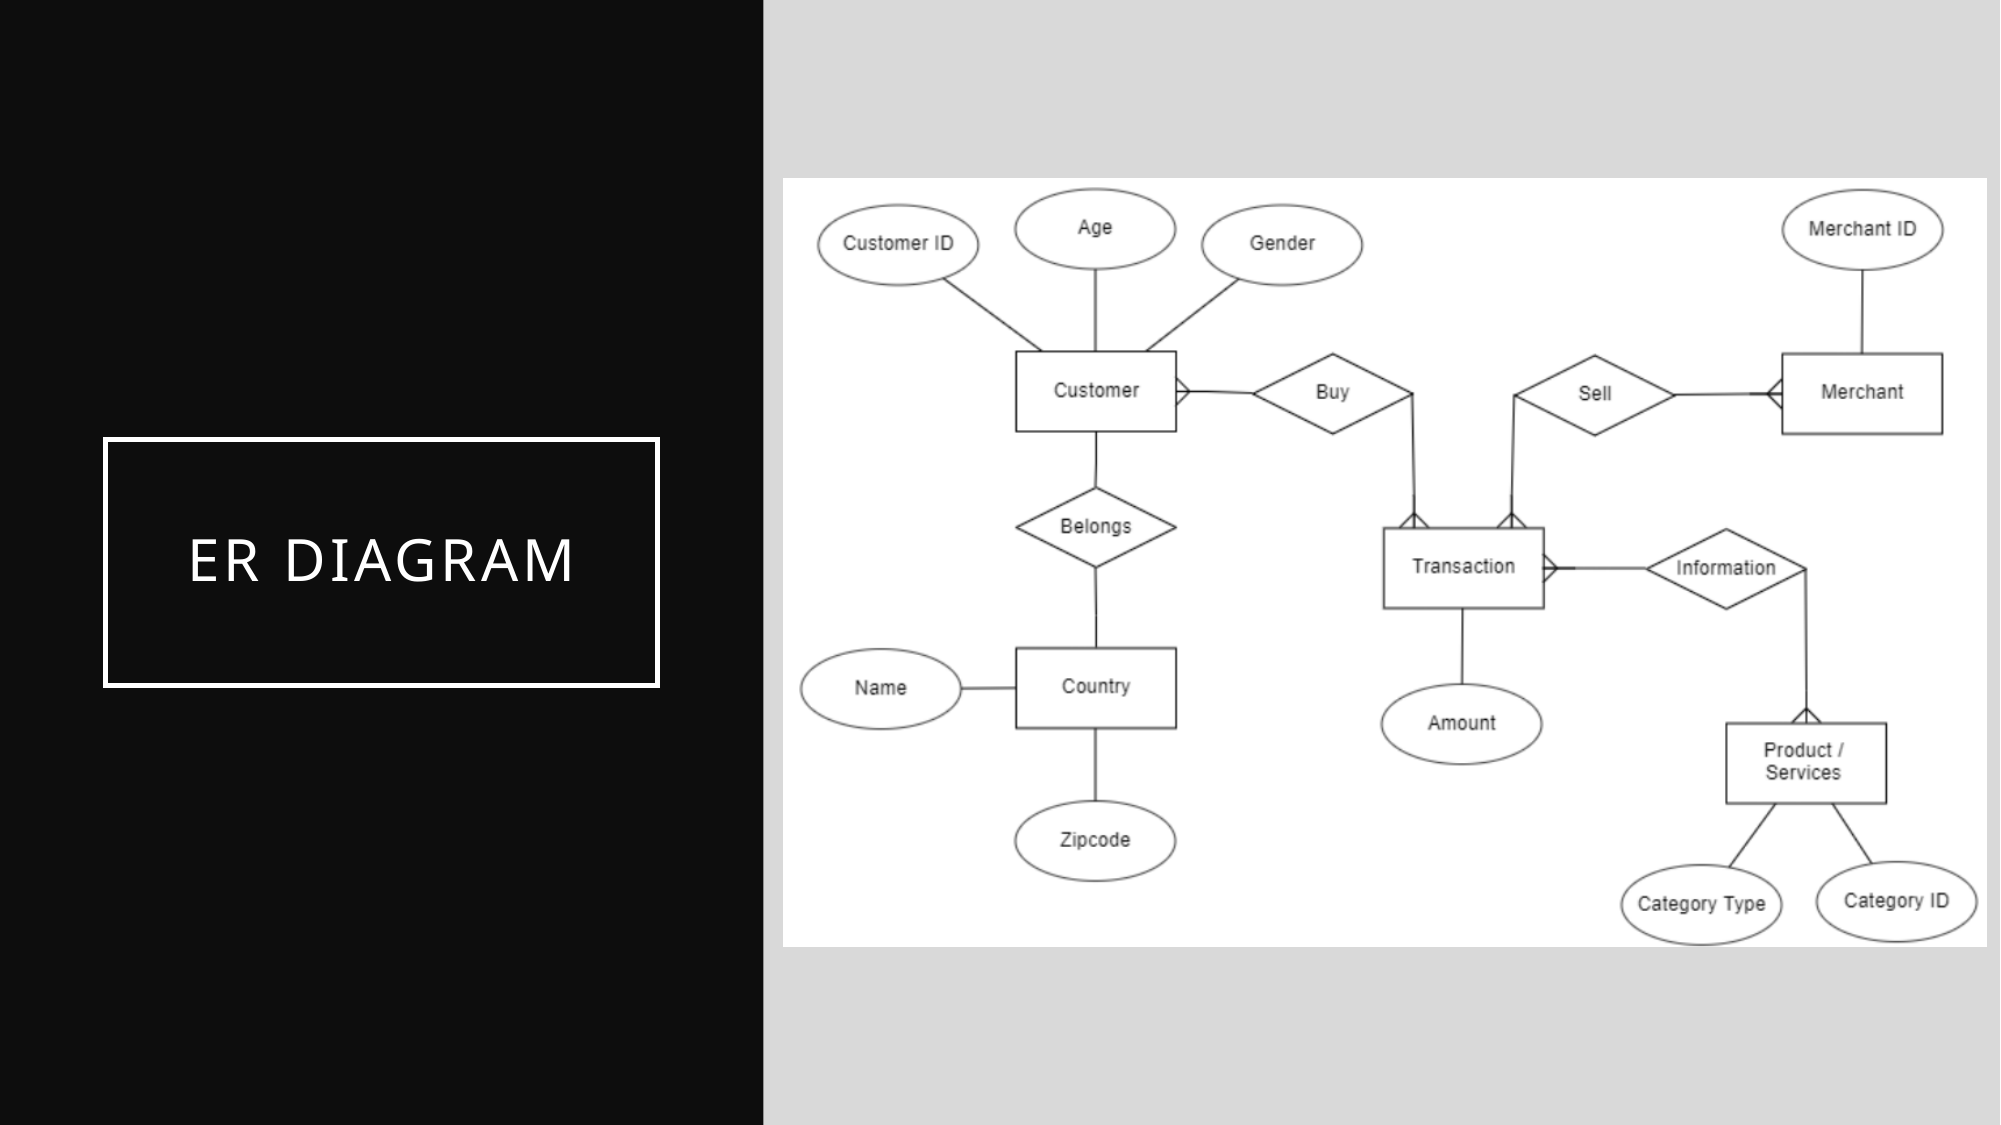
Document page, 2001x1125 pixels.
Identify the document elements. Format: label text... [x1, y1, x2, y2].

picture [783, 178, 1987, 947]
text_box [0, 0, 764, 1125]
title ER DIAGRAM [103, 437, 660, 688]
text_box [764, 0, 2000, 1125]
